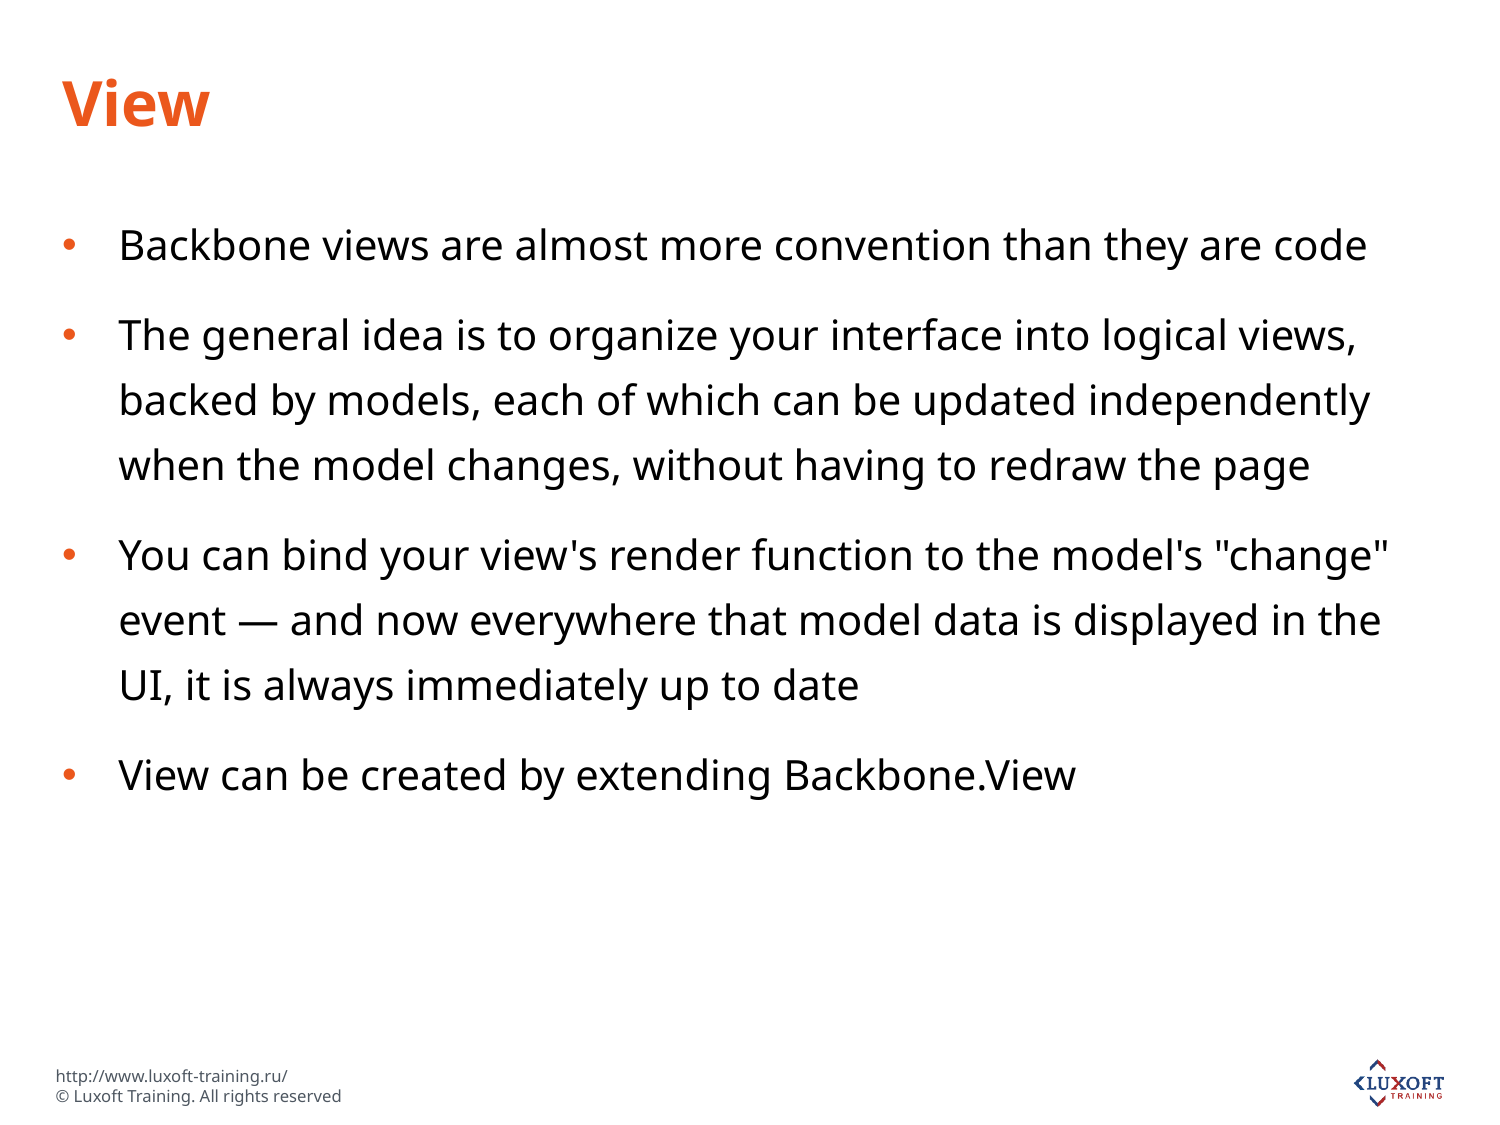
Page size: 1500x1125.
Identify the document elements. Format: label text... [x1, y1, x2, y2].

picture [1339, 1059, 1458, 1107]
title View [47, 59, 1457, 143]
list Backbone views are almost more convention than they are code The general idea is to organize your interface into logical views, backed by models, each of which can be updated independently when the model changes, without having to redraw the page You can bind your view's render function to the model's "change" event — and now everywhere that model data is displayed in the UI, it is always immediately up to date View can be created by extending Backbone.View [47, 196, 1457, 1018]
